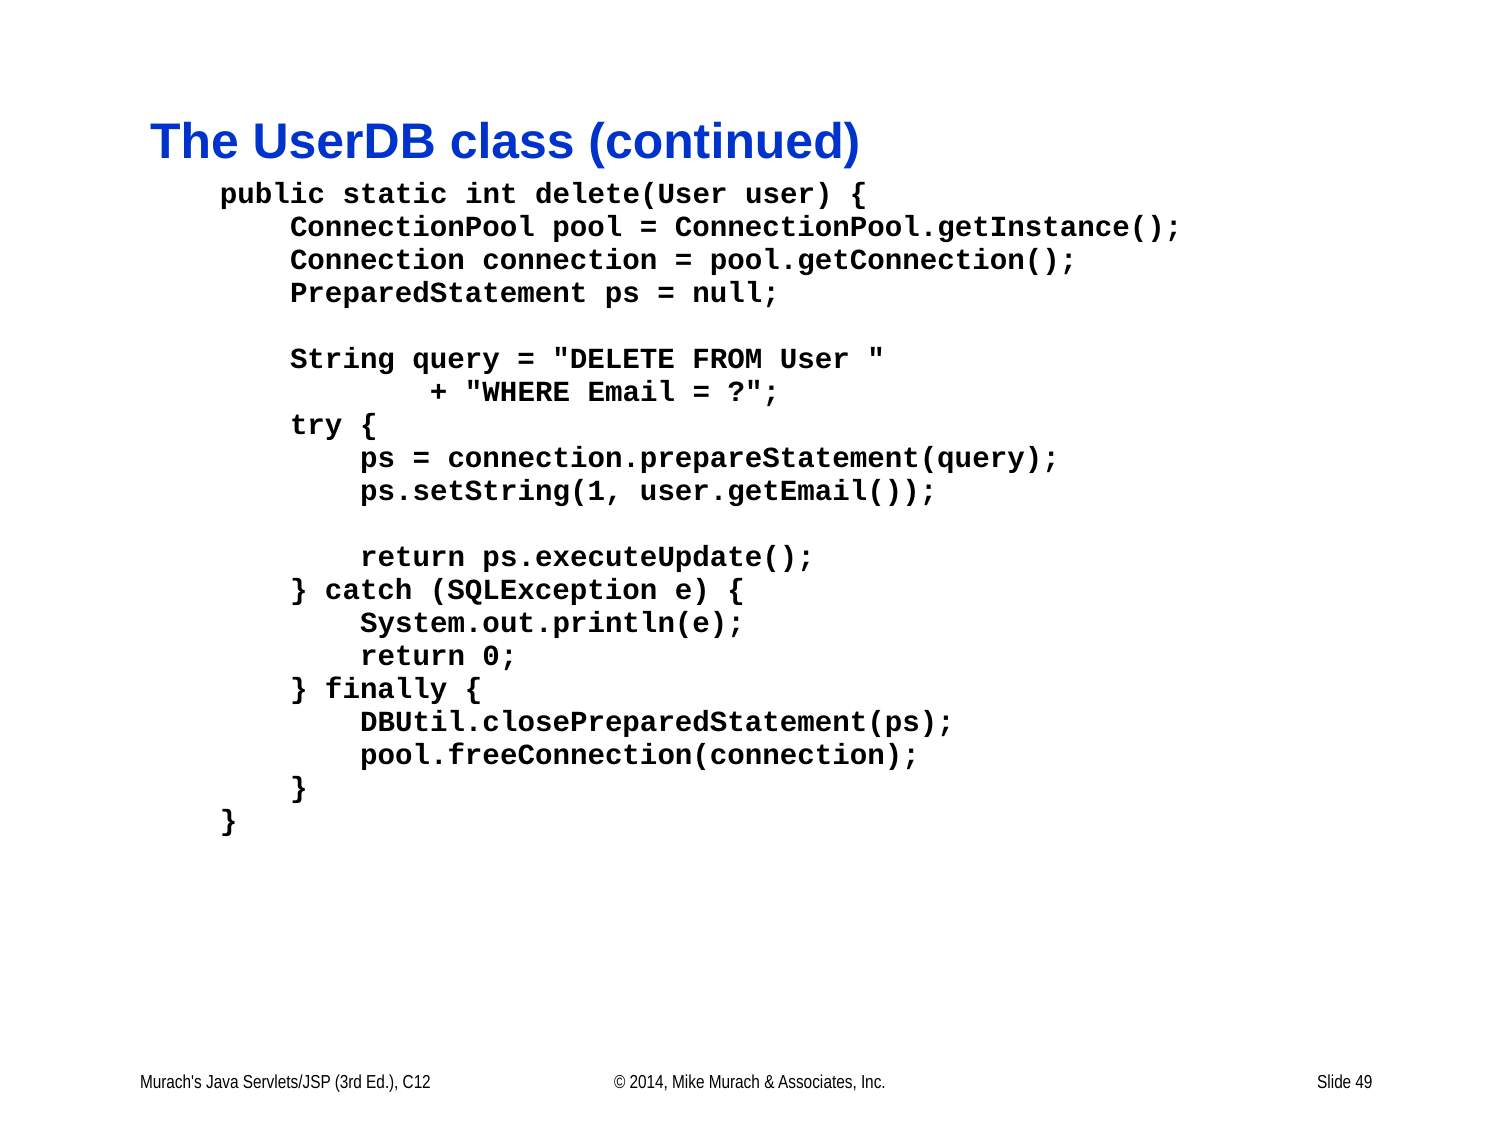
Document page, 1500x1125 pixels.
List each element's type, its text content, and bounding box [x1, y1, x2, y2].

slide_number Murach's Java Servlets/JSP (3rd Ed.), C12 [125, 1025, 450, 1100]
slide_number Slide 49 [1074, 1025, 1388, 1100]
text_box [149, 178, 1348, 851]
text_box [149, 112, 1348, 178]
footer © 2014, Mike Murach & Associates, Inc. [474, 1025, 1025, 1100]
